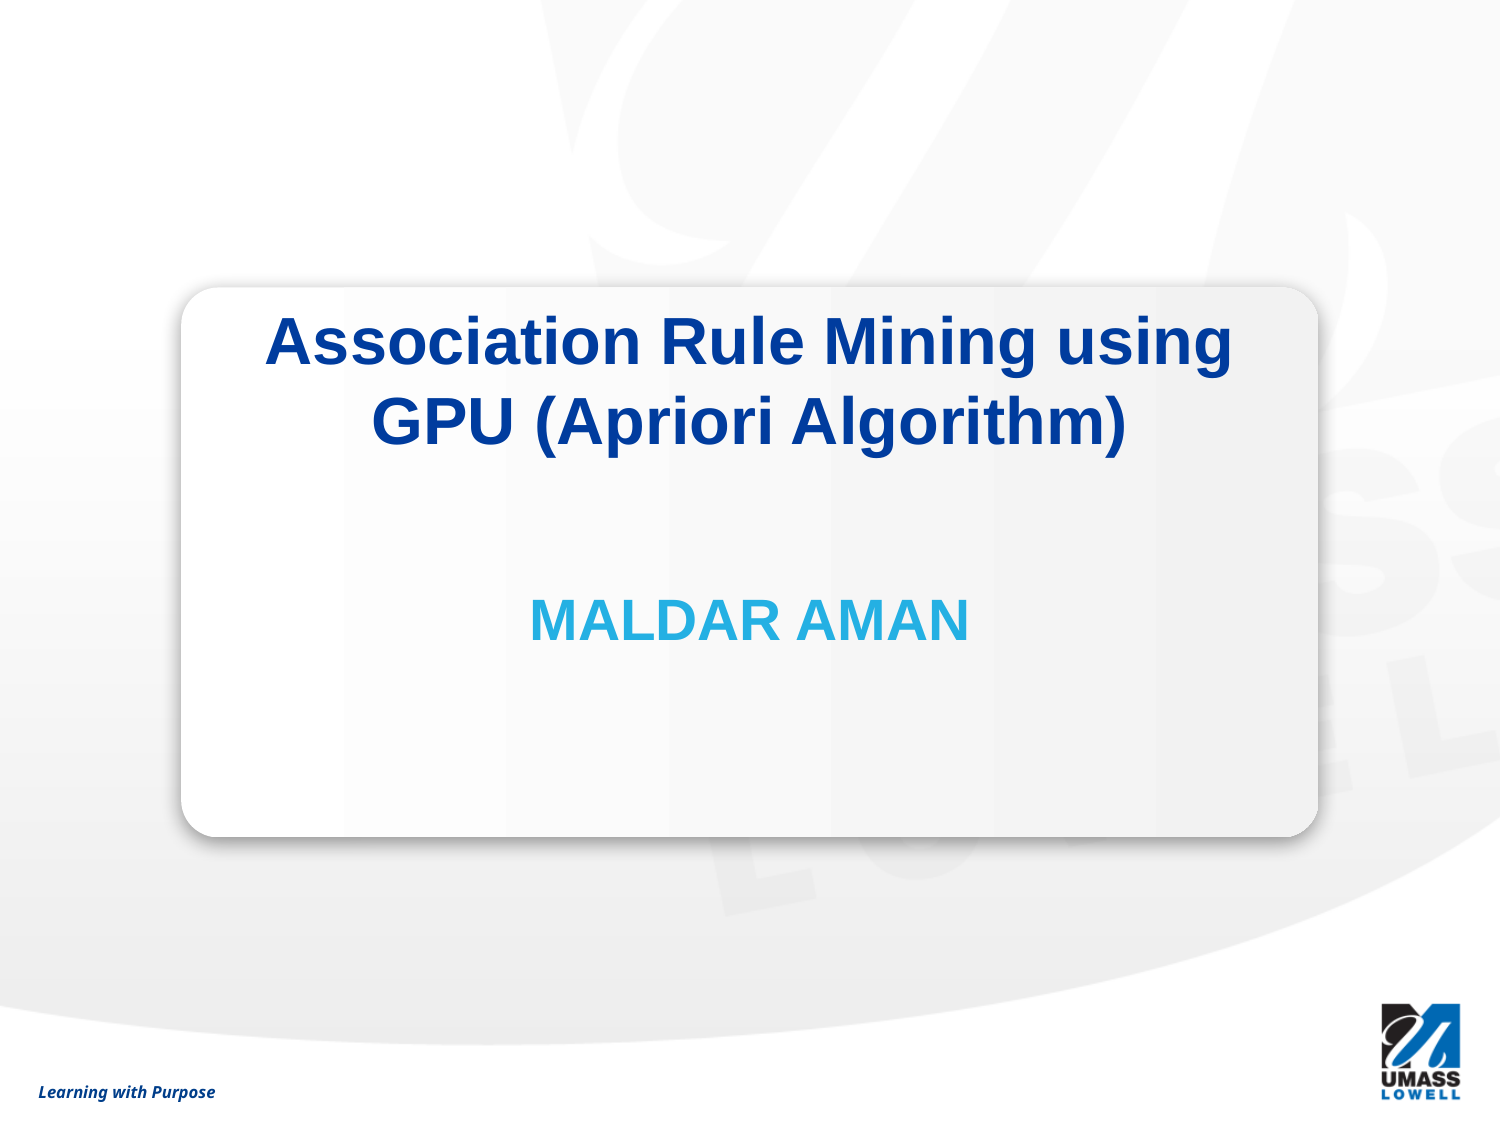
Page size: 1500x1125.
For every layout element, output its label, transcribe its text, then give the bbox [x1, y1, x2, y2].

picture [0, 0, 1500, 1125]
title Association Rule Mining using GPU (Apriori Algorithm) [212, 387, 1288, 625]
subtitle MALDAR AMAN [225, 575, 1275, 813]
